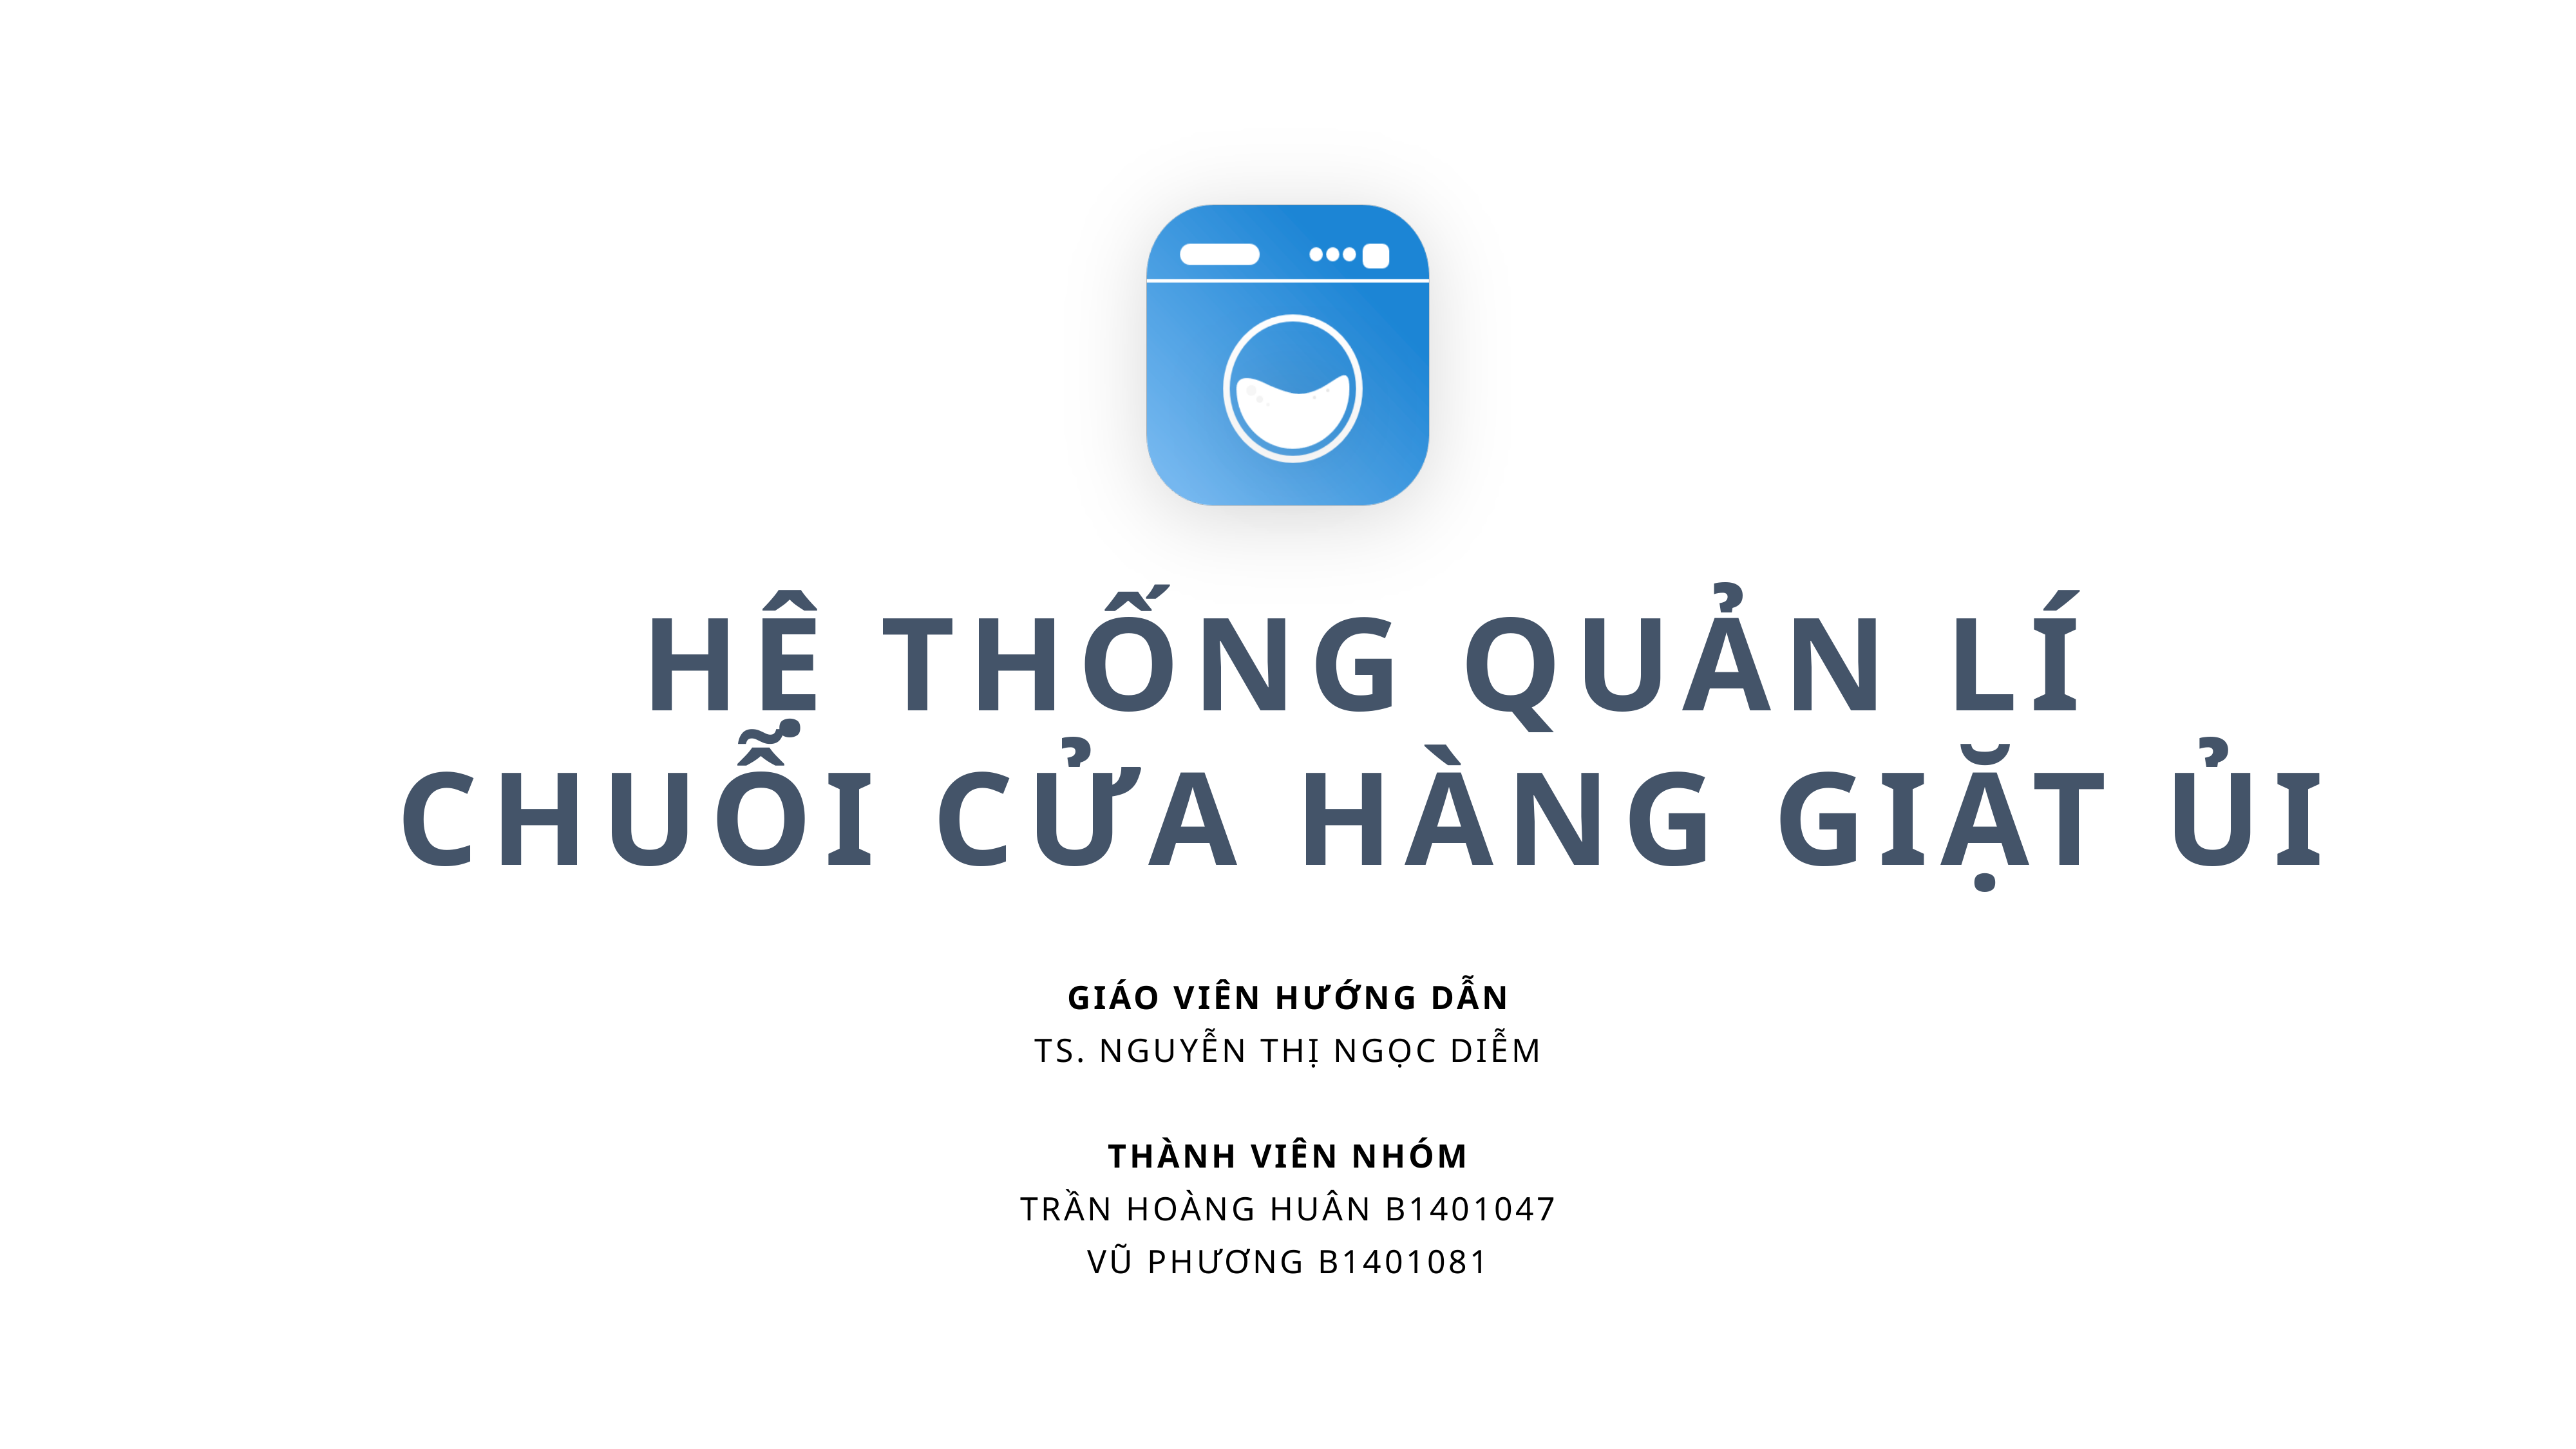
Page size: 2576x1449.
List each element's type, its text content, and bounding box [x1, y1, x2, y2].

picture [1047, 109, 1529, 622]
text_box GIÁO VIÊN HƯỚNG DẪN TS. NGUYỄN THỊ NGỌC DIỄM THÀNH VIÊN NHÓM TRẦN HOÀNG HUÂN B1401047 VŨ PHƯƠNG B1401081 [998, 923, 1578, 1332]
text_box HỆ THỐNG QUẢN LÍ CHUỖI CỬA HÀNG GIẶT ỦI [383, 581, 2340, 891]
